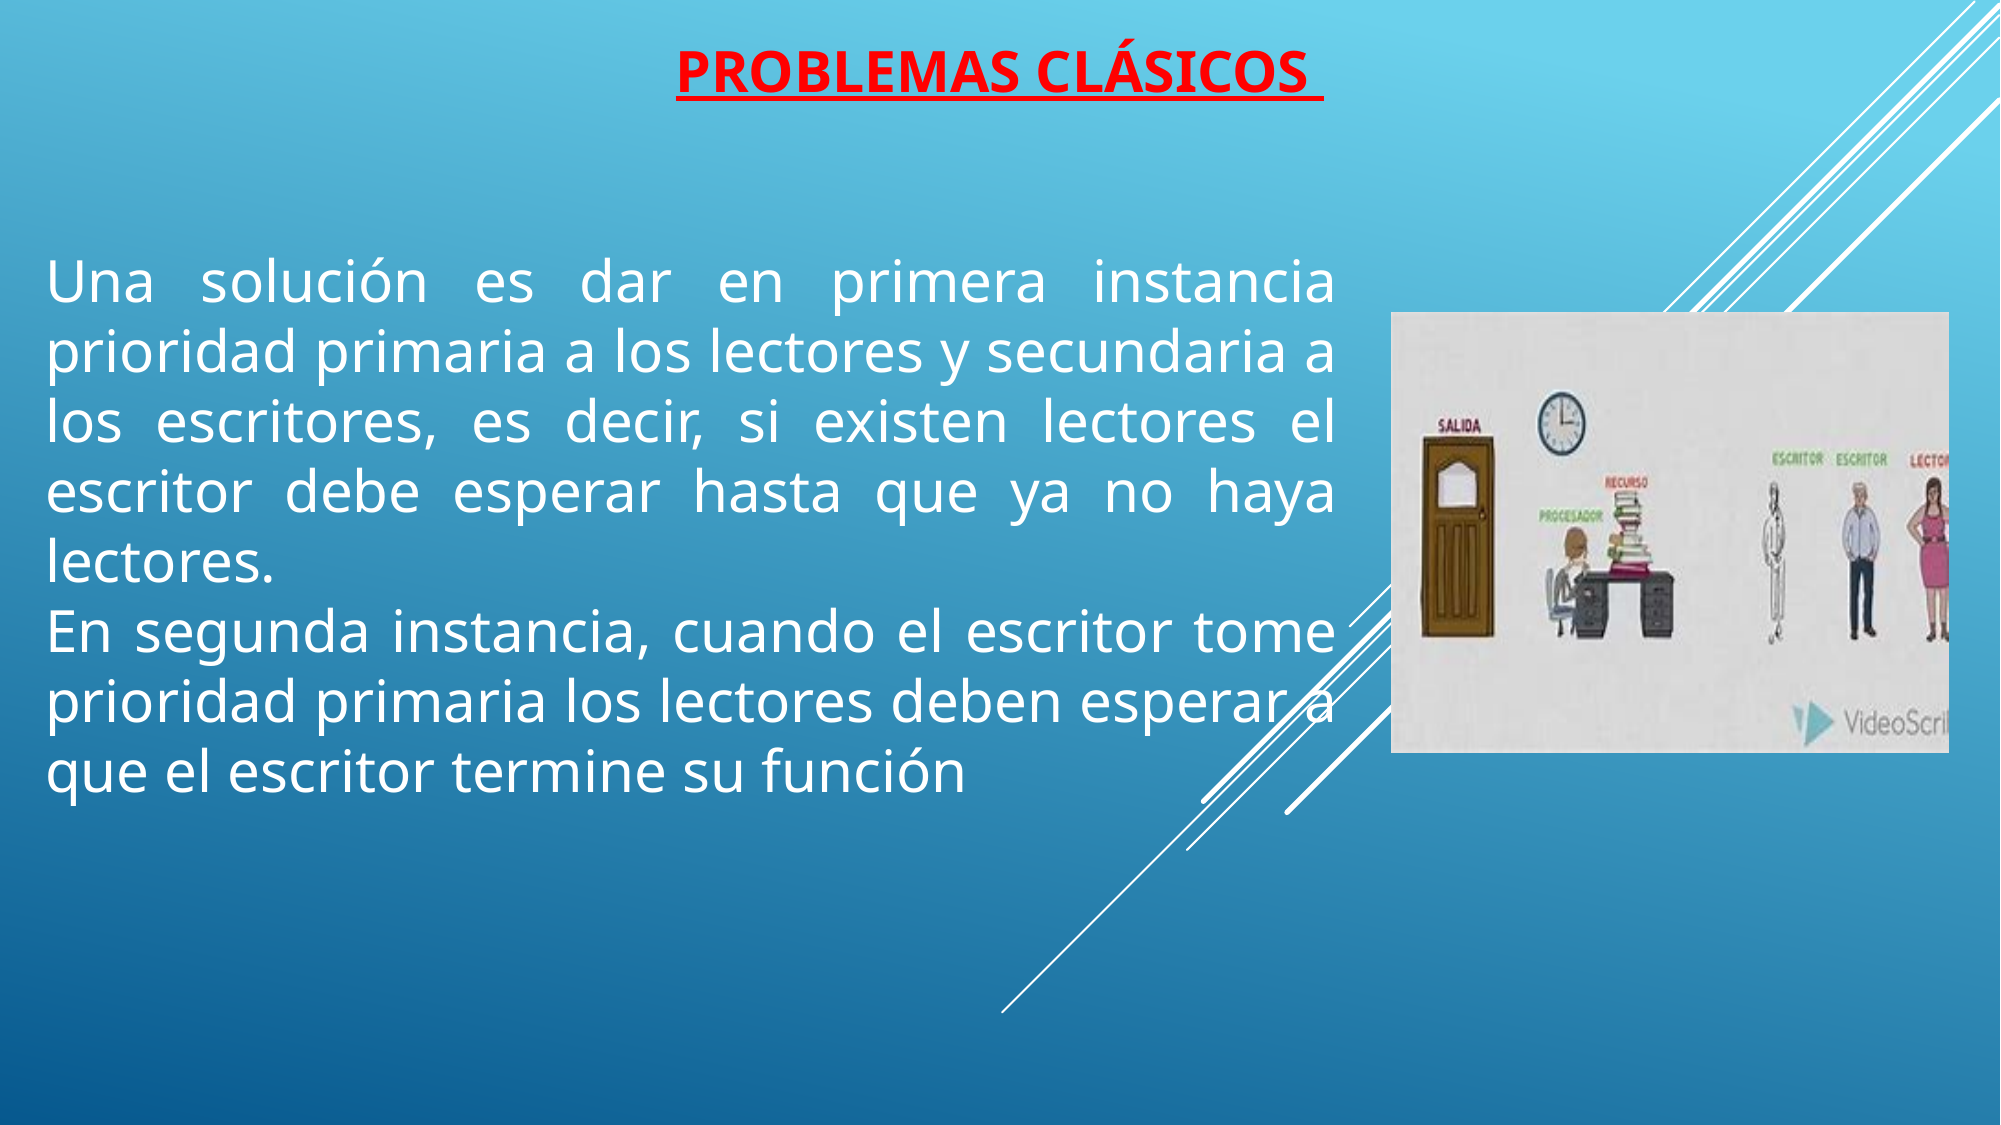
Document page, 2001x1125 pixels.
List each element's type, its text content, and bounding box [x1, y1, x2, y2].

text_box Una solución es dar en primera instancia prioridad primaria a los lectores y secundaria a los escritores, es decir, si existen lectores el escritor debe esperar hasta que ya no haya lectores. En segunda instancia, cuando el escritor tome prioridad primaria los lectores deben esperar a que el escritor termine su función [30, 236, 1353, 812]
title problemas clásicos [458, 0, 1542, 112]
picture [1391, 312, 1949, 753]
